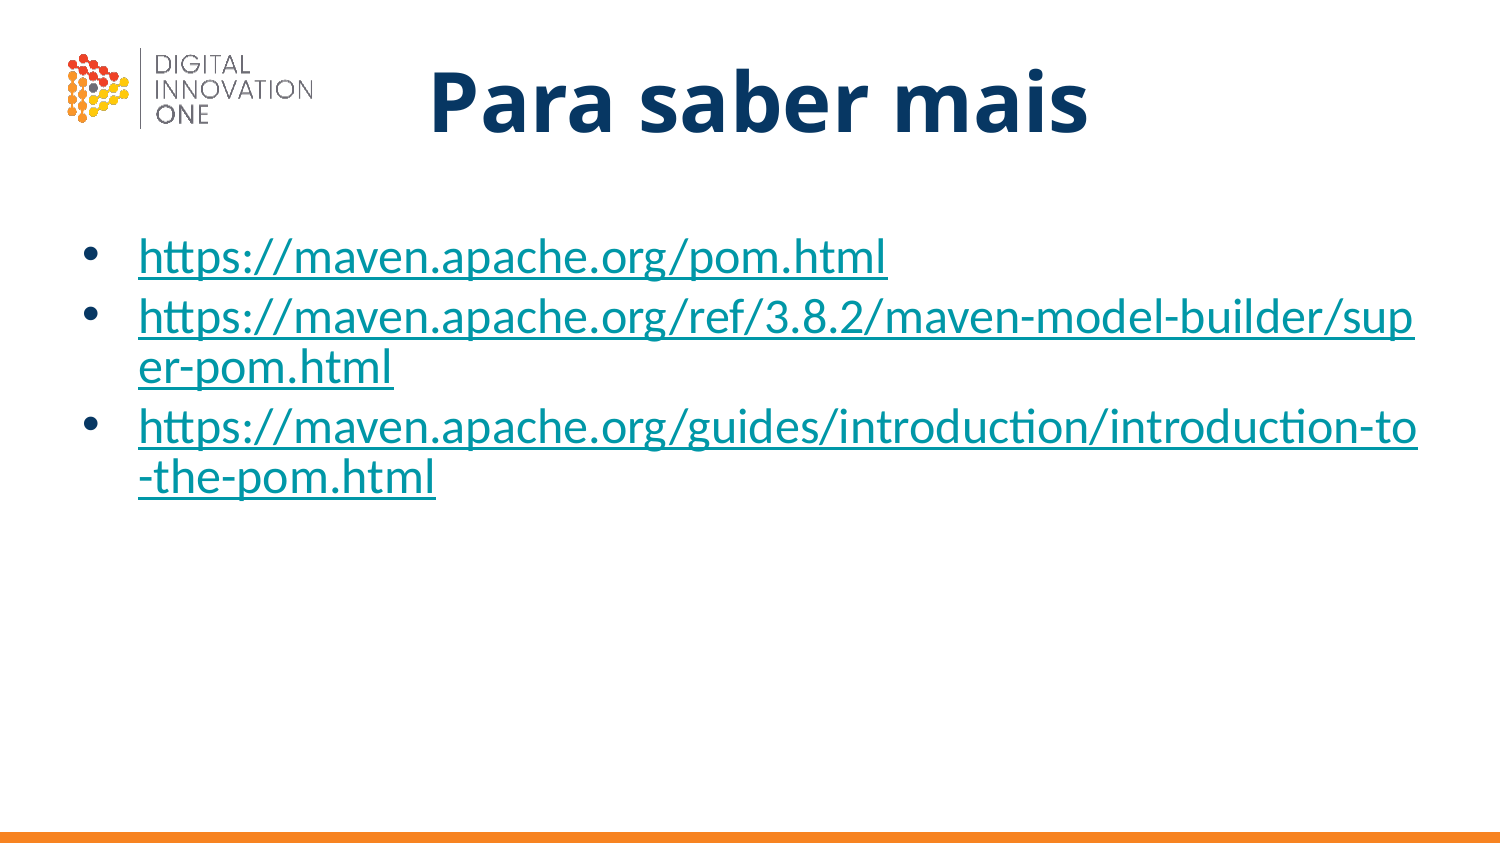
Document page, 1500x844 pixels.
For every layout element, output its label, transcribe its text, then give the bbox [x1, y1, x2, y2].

subtitle Para saber mais [51, 50, 1449, 148]
text_box [0, 832, 1500, 843]
picture [50, 39, 331, 138]
text_box https://maven.apache.org/pom.html https://maven.apache.org/ref/3.8.2/maven-model-builder/super-pom.html https://maven.apache.org/guides/introduction/introduction-to-the-pom.html [54, 208, 1446, 709]
